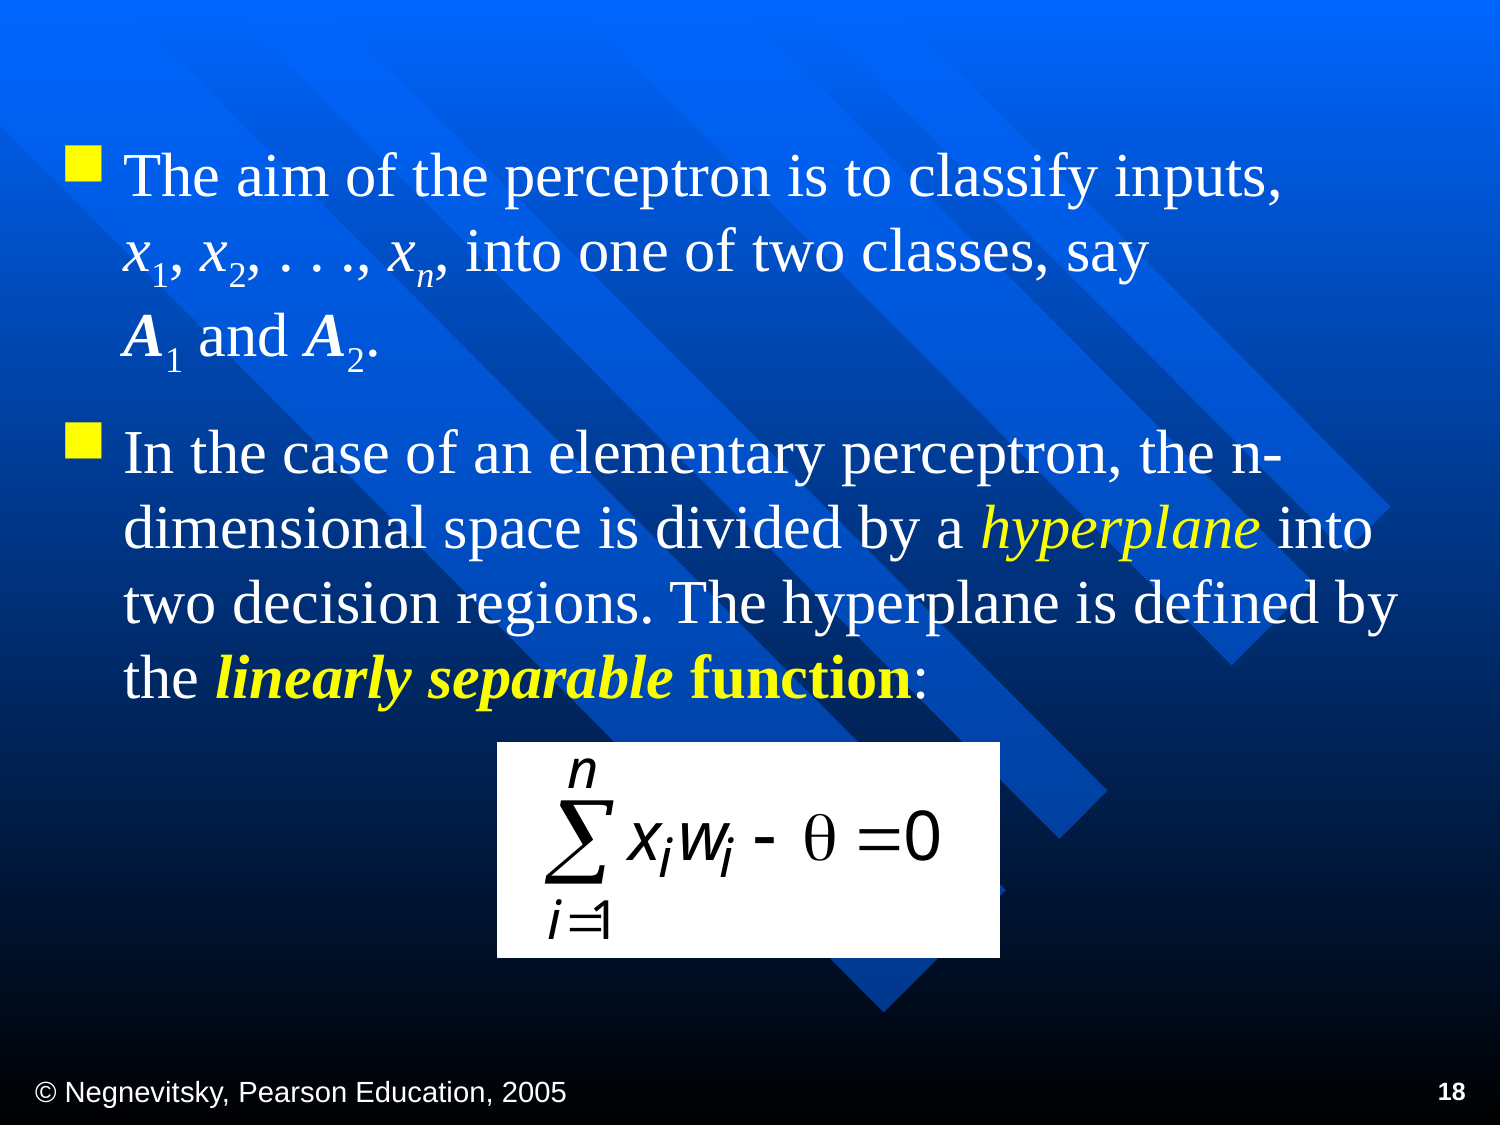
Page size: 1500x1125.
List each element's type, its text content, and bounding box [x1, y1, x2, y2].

picture [495, 740, 1001, 963]
text_box The aim of the perceptron is to classify inputs, x1, x2, . . ., xn, into one of two classes, say A1 and A2. In the case of an elementary perceptron, the n- dimensional space is divided by a hyperplane into two decision regions. The hyperplane is defined by the linearly separable function: [46, 126, 1439, 718]
